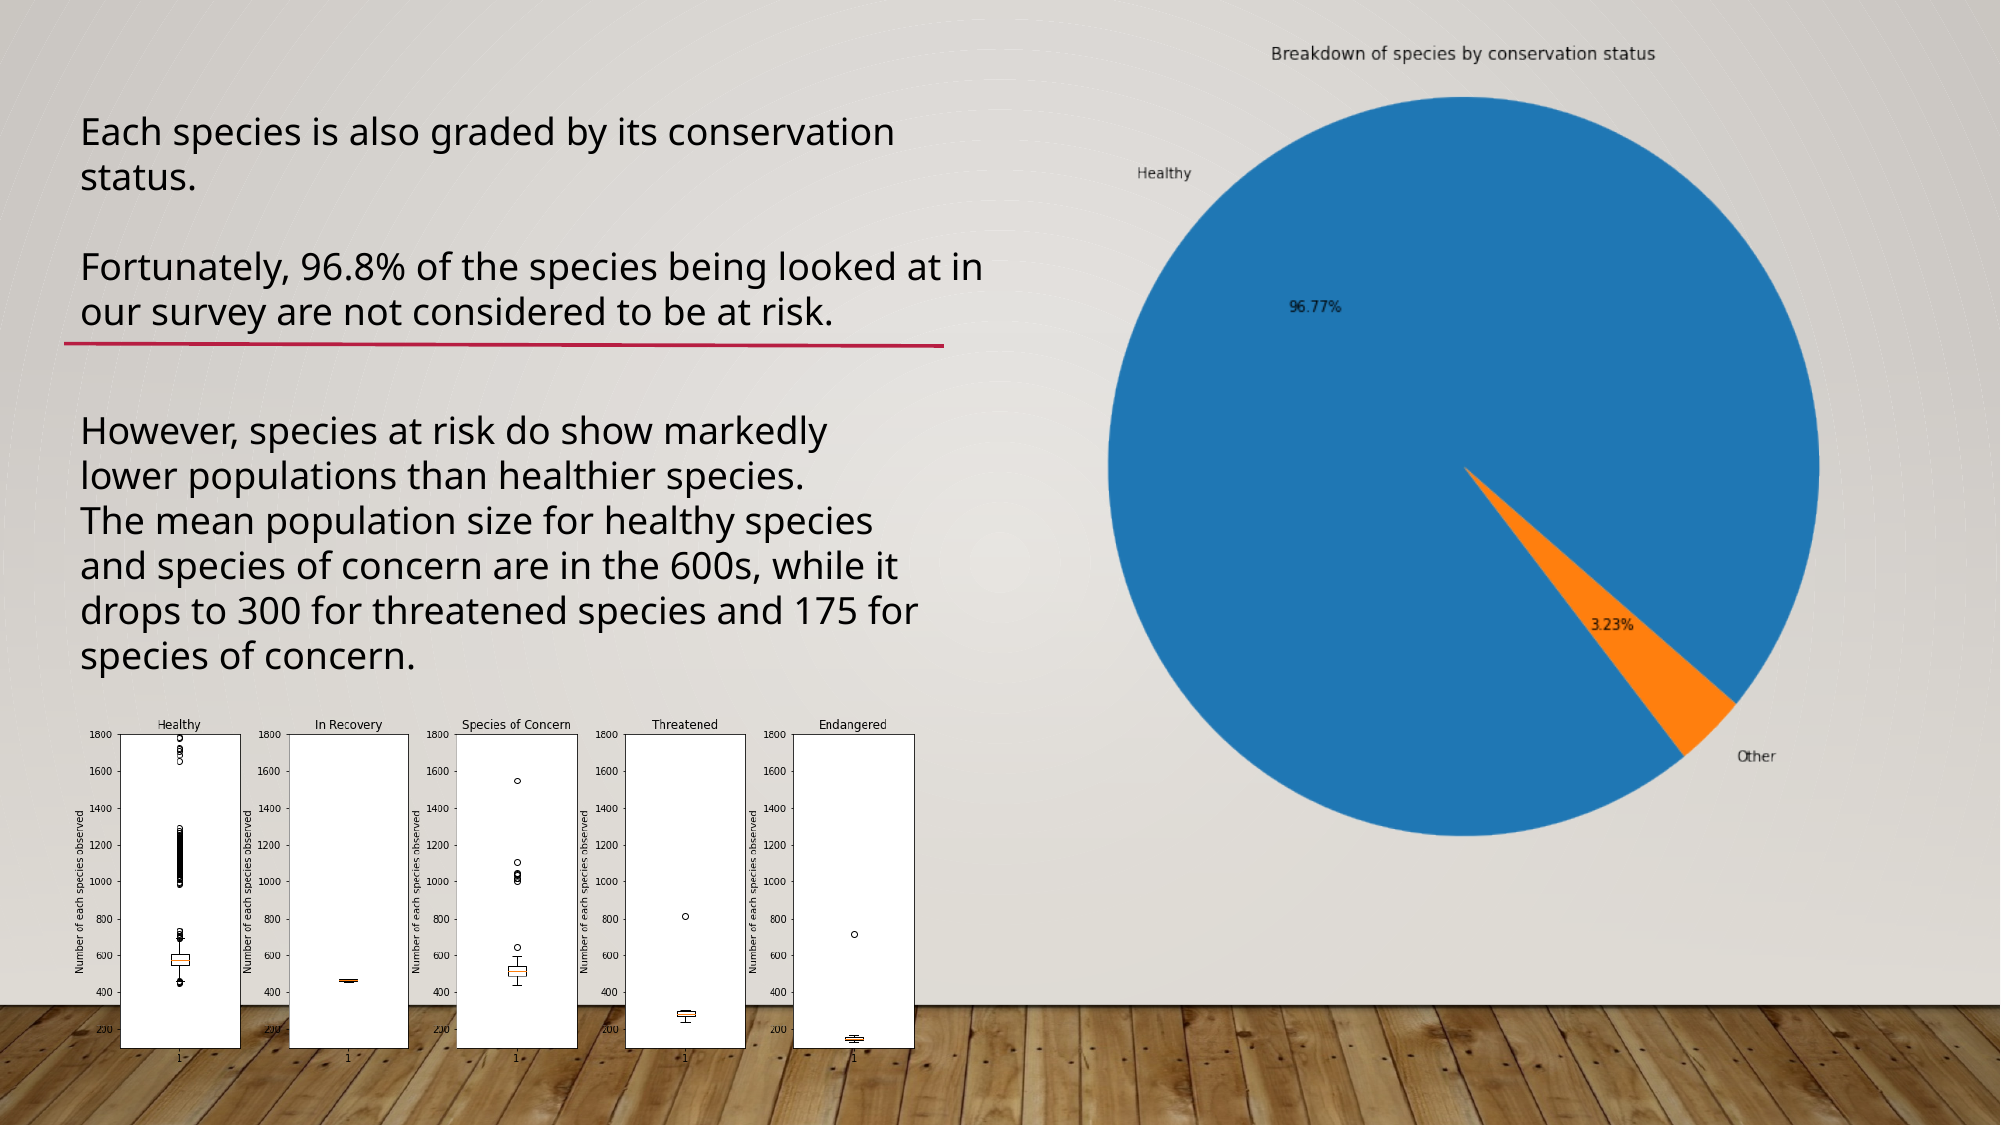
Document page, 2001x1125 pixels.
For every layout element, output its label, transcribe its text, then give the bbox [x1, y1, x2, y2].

picture [0, 0, 2000, 1125]
text_box Each species is also graded by its conservation status. Fortunately, 96.8% of the species being looked at in our survey are not considered to be at risk. [65, 100, 944, 341]
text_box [63, 343, 945, 347]
text_box However, species at risk do show markedly lower populations than healthier species. The mean population size for healthy species and species of concern are in the 600s, while it drops to 300 for threatened species and 175 for species of concern. [64, 399, 944, 684]
